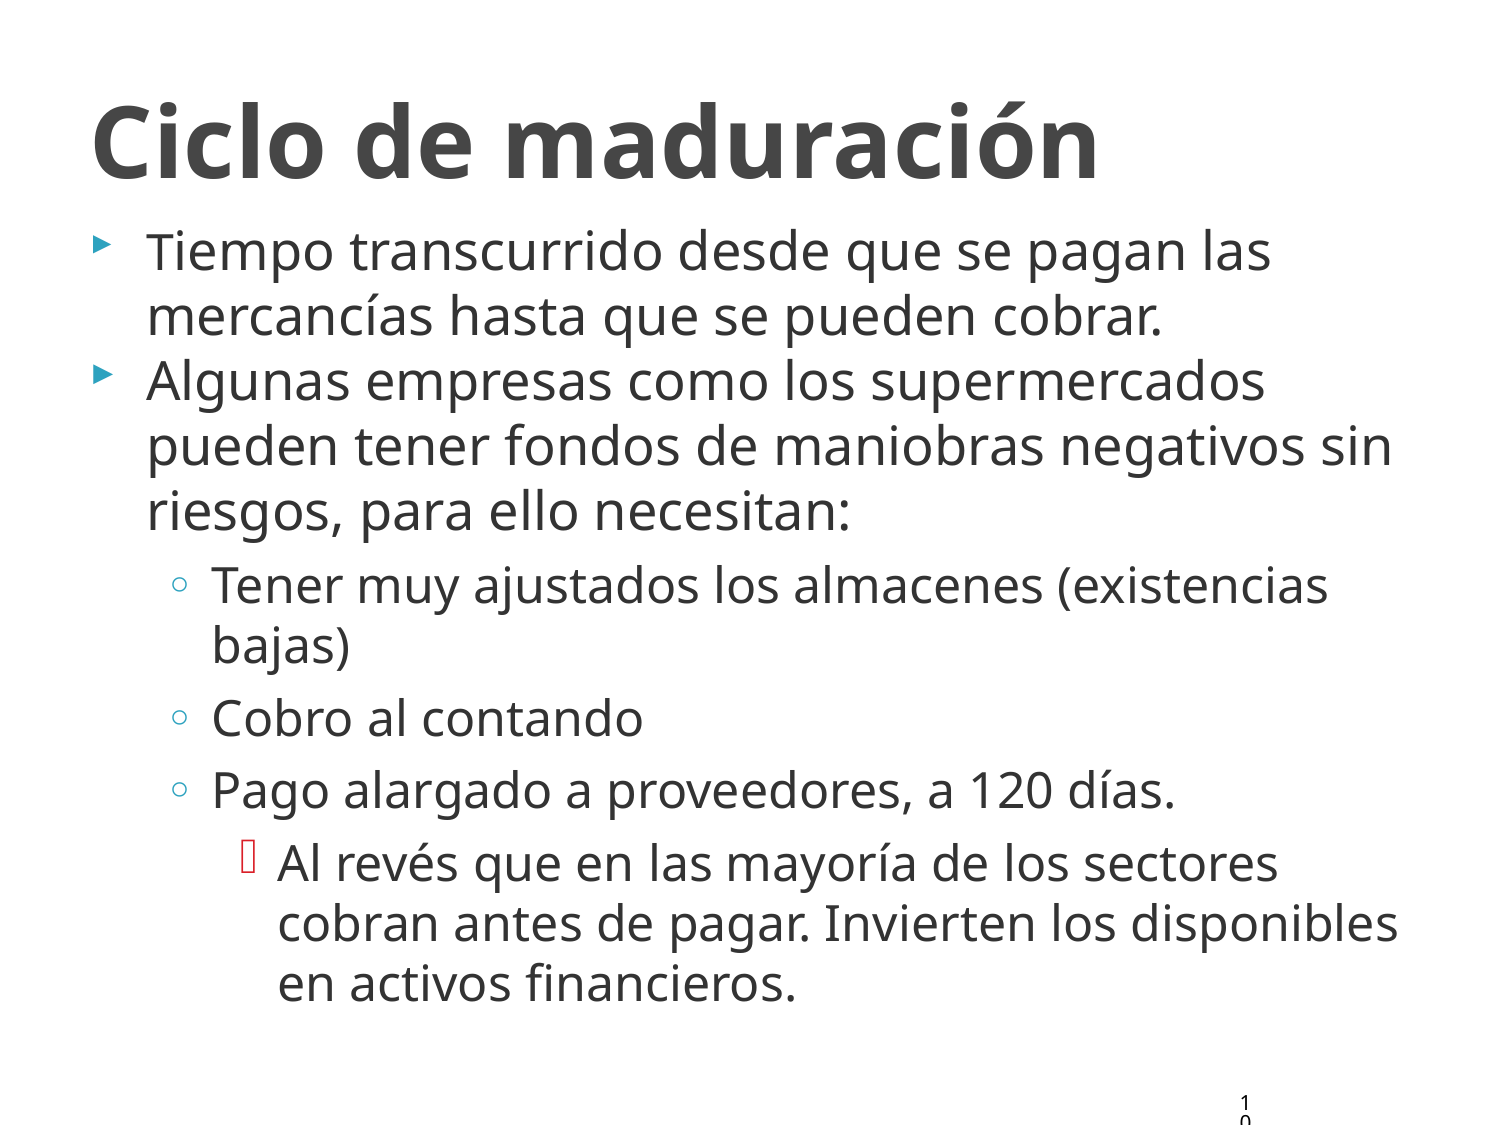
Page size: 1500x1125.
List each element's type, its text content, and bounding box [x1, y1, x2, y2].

list Tiempo transcurrido desde que se pagan las mercancías hasta que se pueden cobrar. Algunas empresas como los supermercados pueden tener fondos de maniobras negativos sin riesgos, para ello necesitan: Tener muy ajustados los almacenes (existencias bajas) Cobro al contando Pago alargado a proveedores, a 120 días. Al revés que en las mayoría de los sectores cobran antes de pagar. Invierten los disponibles en activos financieros. [74, 207, 1426, 1072]
slide_number 10 [1223, 1082, 1271, 1125]
title Ciclo de maduración [74, 14, 1426, 207]
